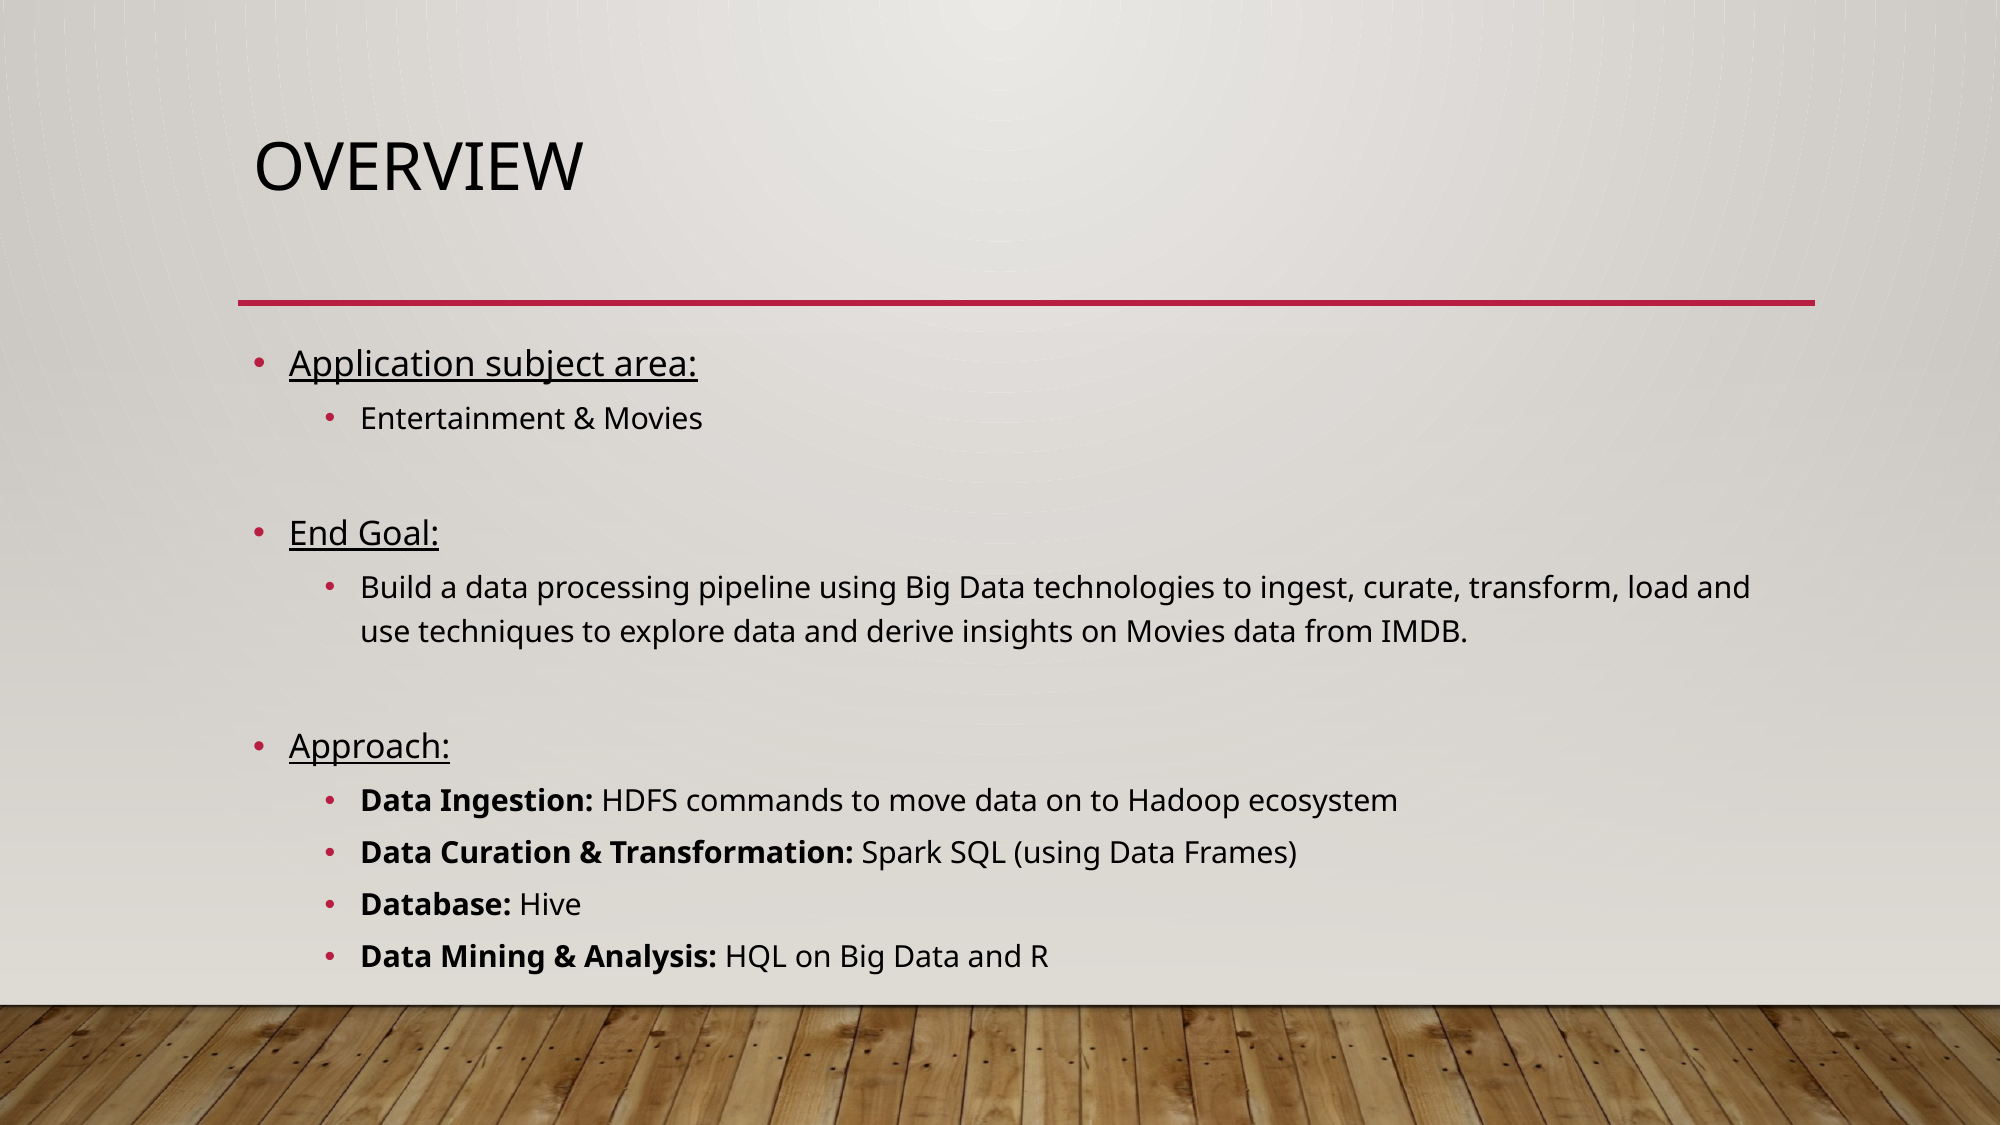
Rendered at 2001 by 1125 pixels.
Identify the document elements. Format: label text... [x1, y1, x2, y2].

list Application subject area: Entertainment & Movies End Goal: Build a data processing pipeline using Big Data technologies to ingest, curate, transform, load and use techniques to explore data and derive insights on Movies data from IMDB. Approach: Data Ingestion: HDFS commands to move data on to Hadoop ecosystem Data Curation & Transformation: Spark SQL (using Data Frames) Database: Hive Data Mining & Analysis: HQL on Big Data and R [238, 324, 1814, 986]
title Overview [238, 125, 1814, 298]
picture [0, 1005, 2000, 1125]
